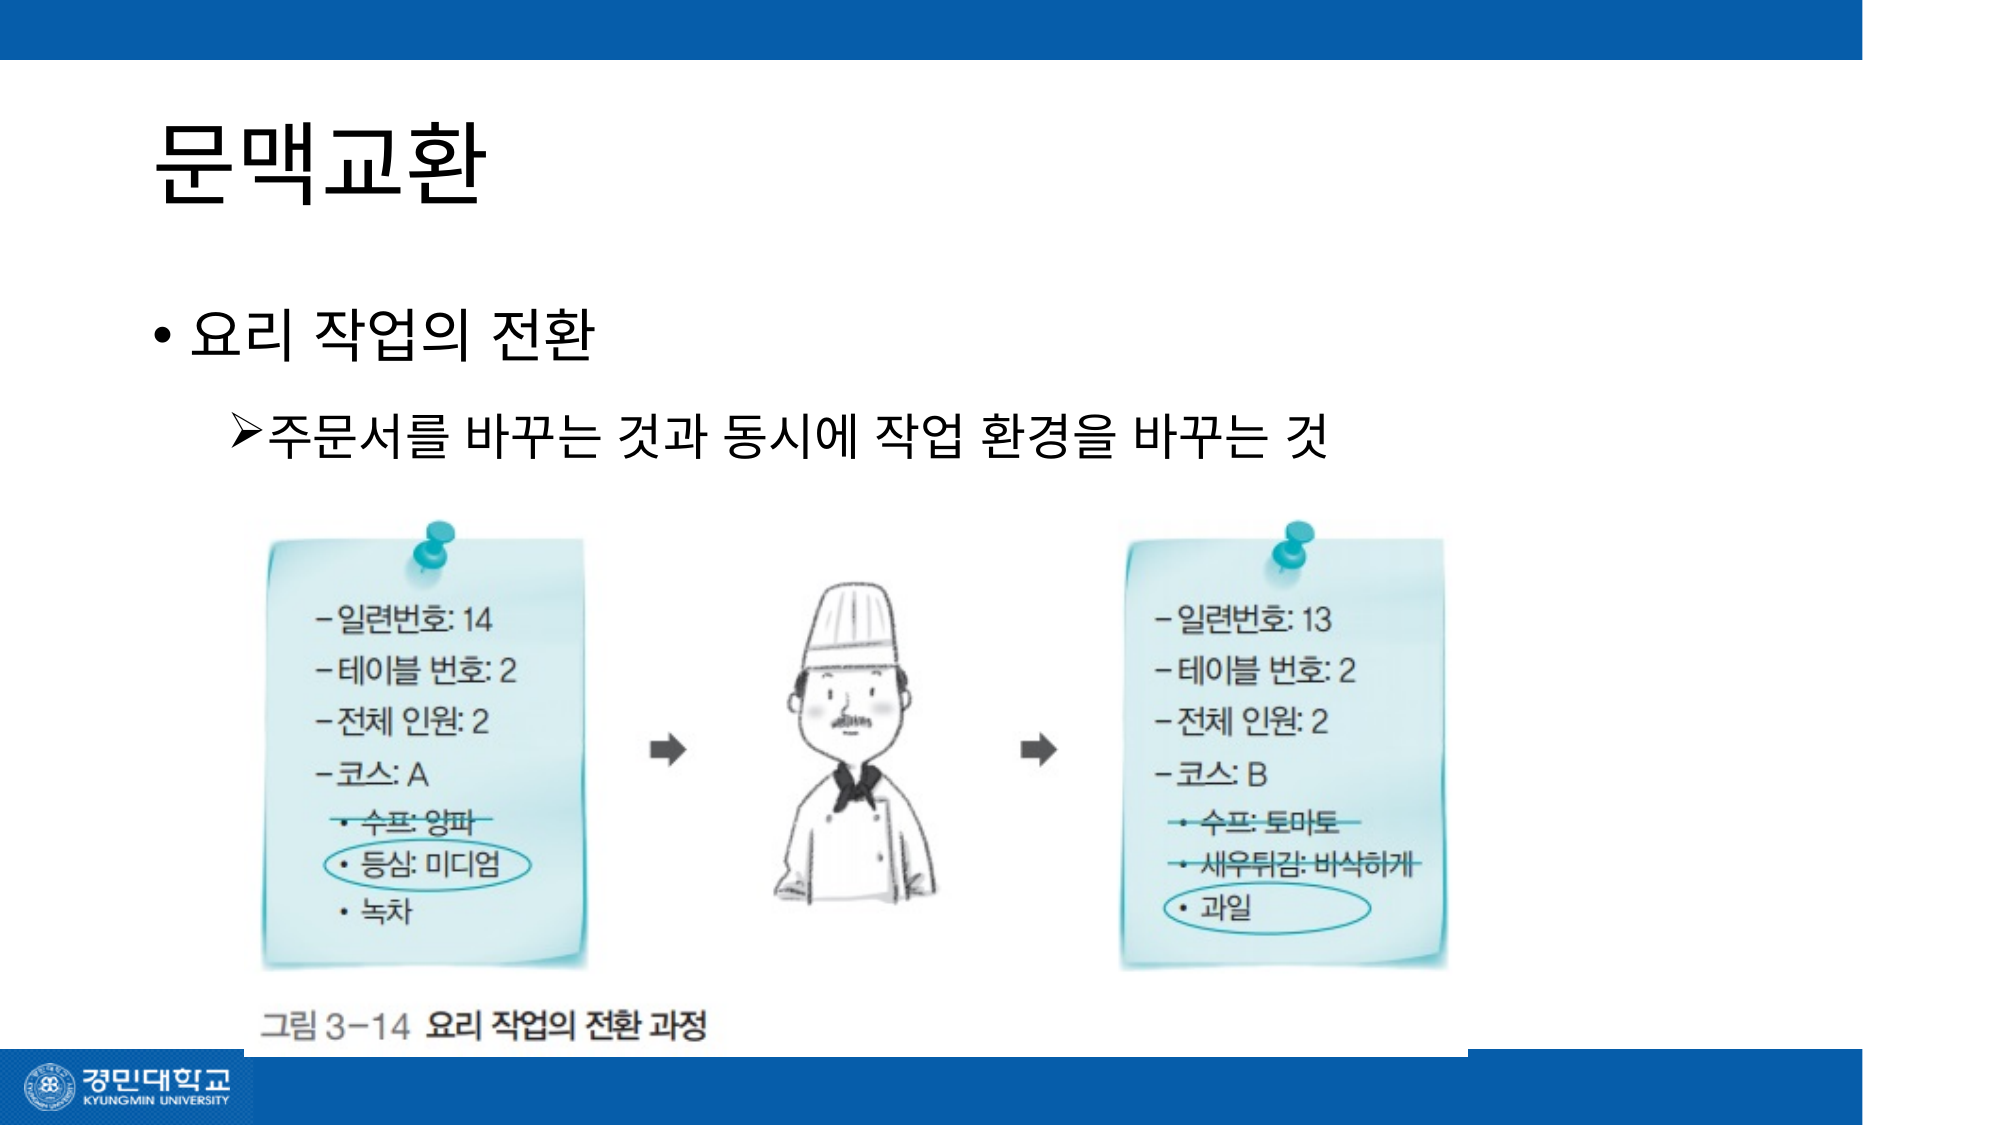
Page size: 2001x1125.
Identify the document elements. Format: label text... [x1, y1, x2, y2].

picture [0, 490, 1468, 1125]
title 문맥교환 [137, 59, 1863, 278]
list 요리 작업의 전환 주문서를 바꾸는 것과 동시에 작업 환경을 바꾸는 것 [137, 299, 1863, 1014]
